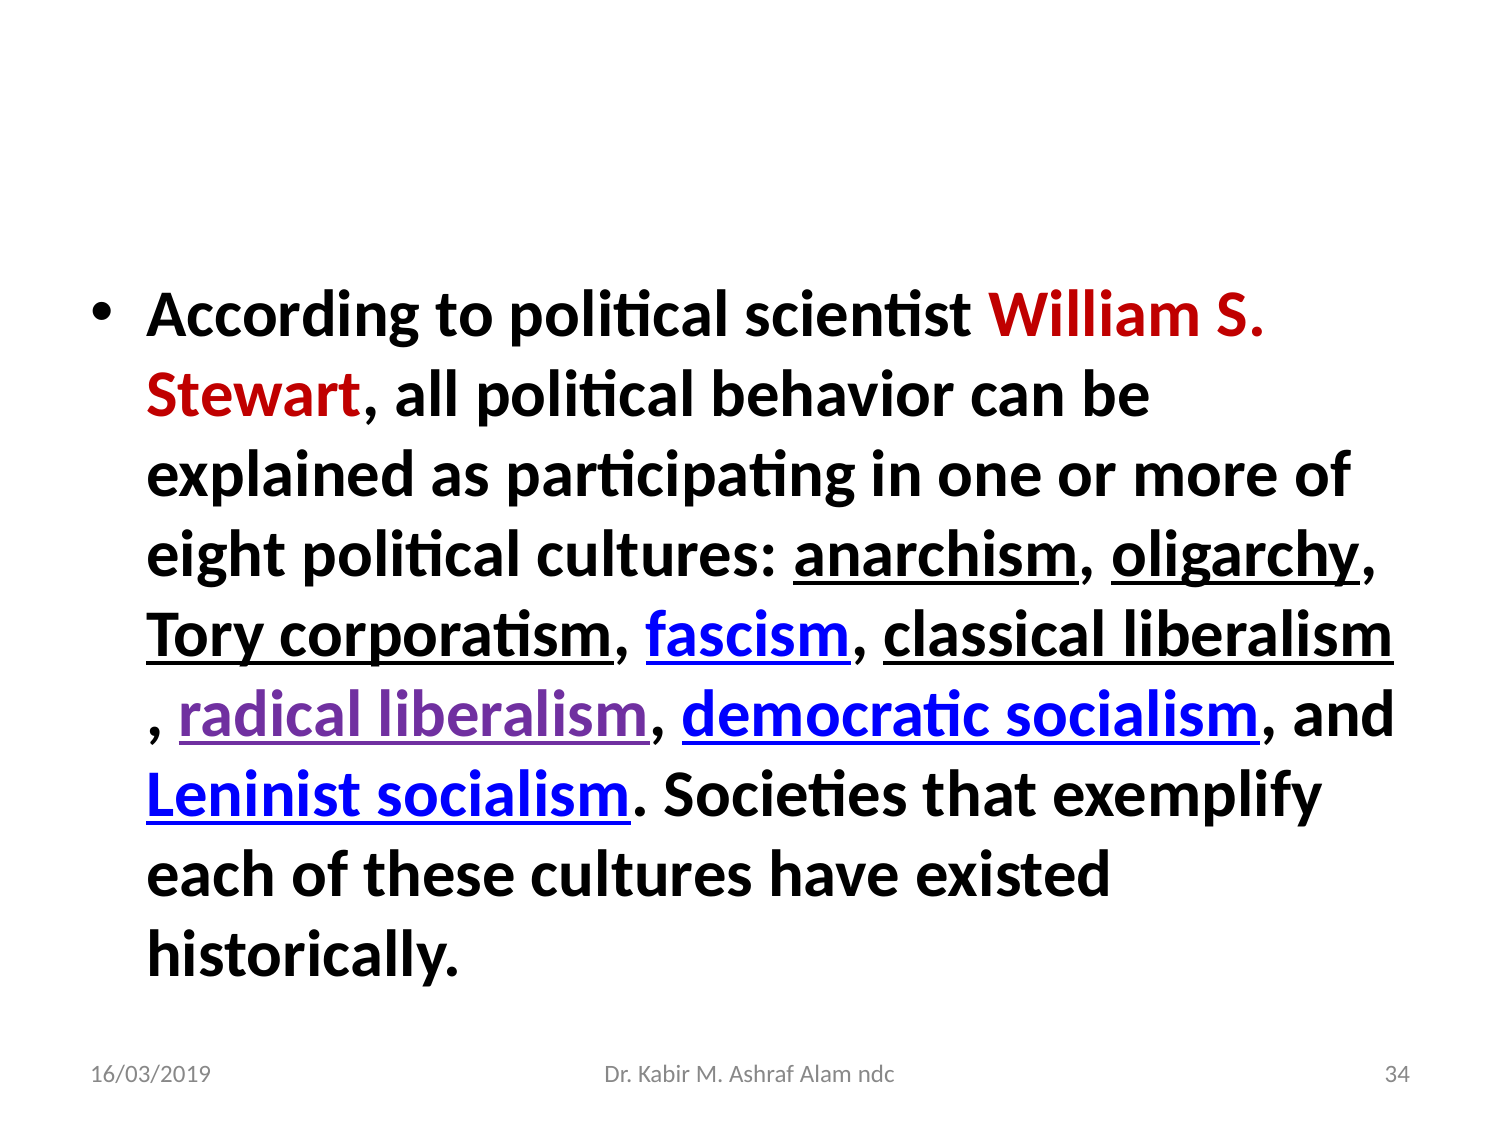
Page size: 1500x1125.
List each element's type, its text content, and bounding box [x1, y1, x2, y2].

footer Dr. Kabir M. Ashraf Alam ndc [512, 1042, 988, 1103]
list According to political scientist William S. Stewart, all political behavior can be explained as participating in one or more of eight political cultures: anarchism, oligarchy, Tory corporatism, fascism, classical liberalism, radical liberalism, democratic socialism, and Leninist socialism. Societies that exemplify each of these cultures have existed historically. [75, 262, 1425, 1005]
slide_number ‹#› [1074, 1042, 1425, 1103]
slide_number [75, 1042, 425, 1103]
